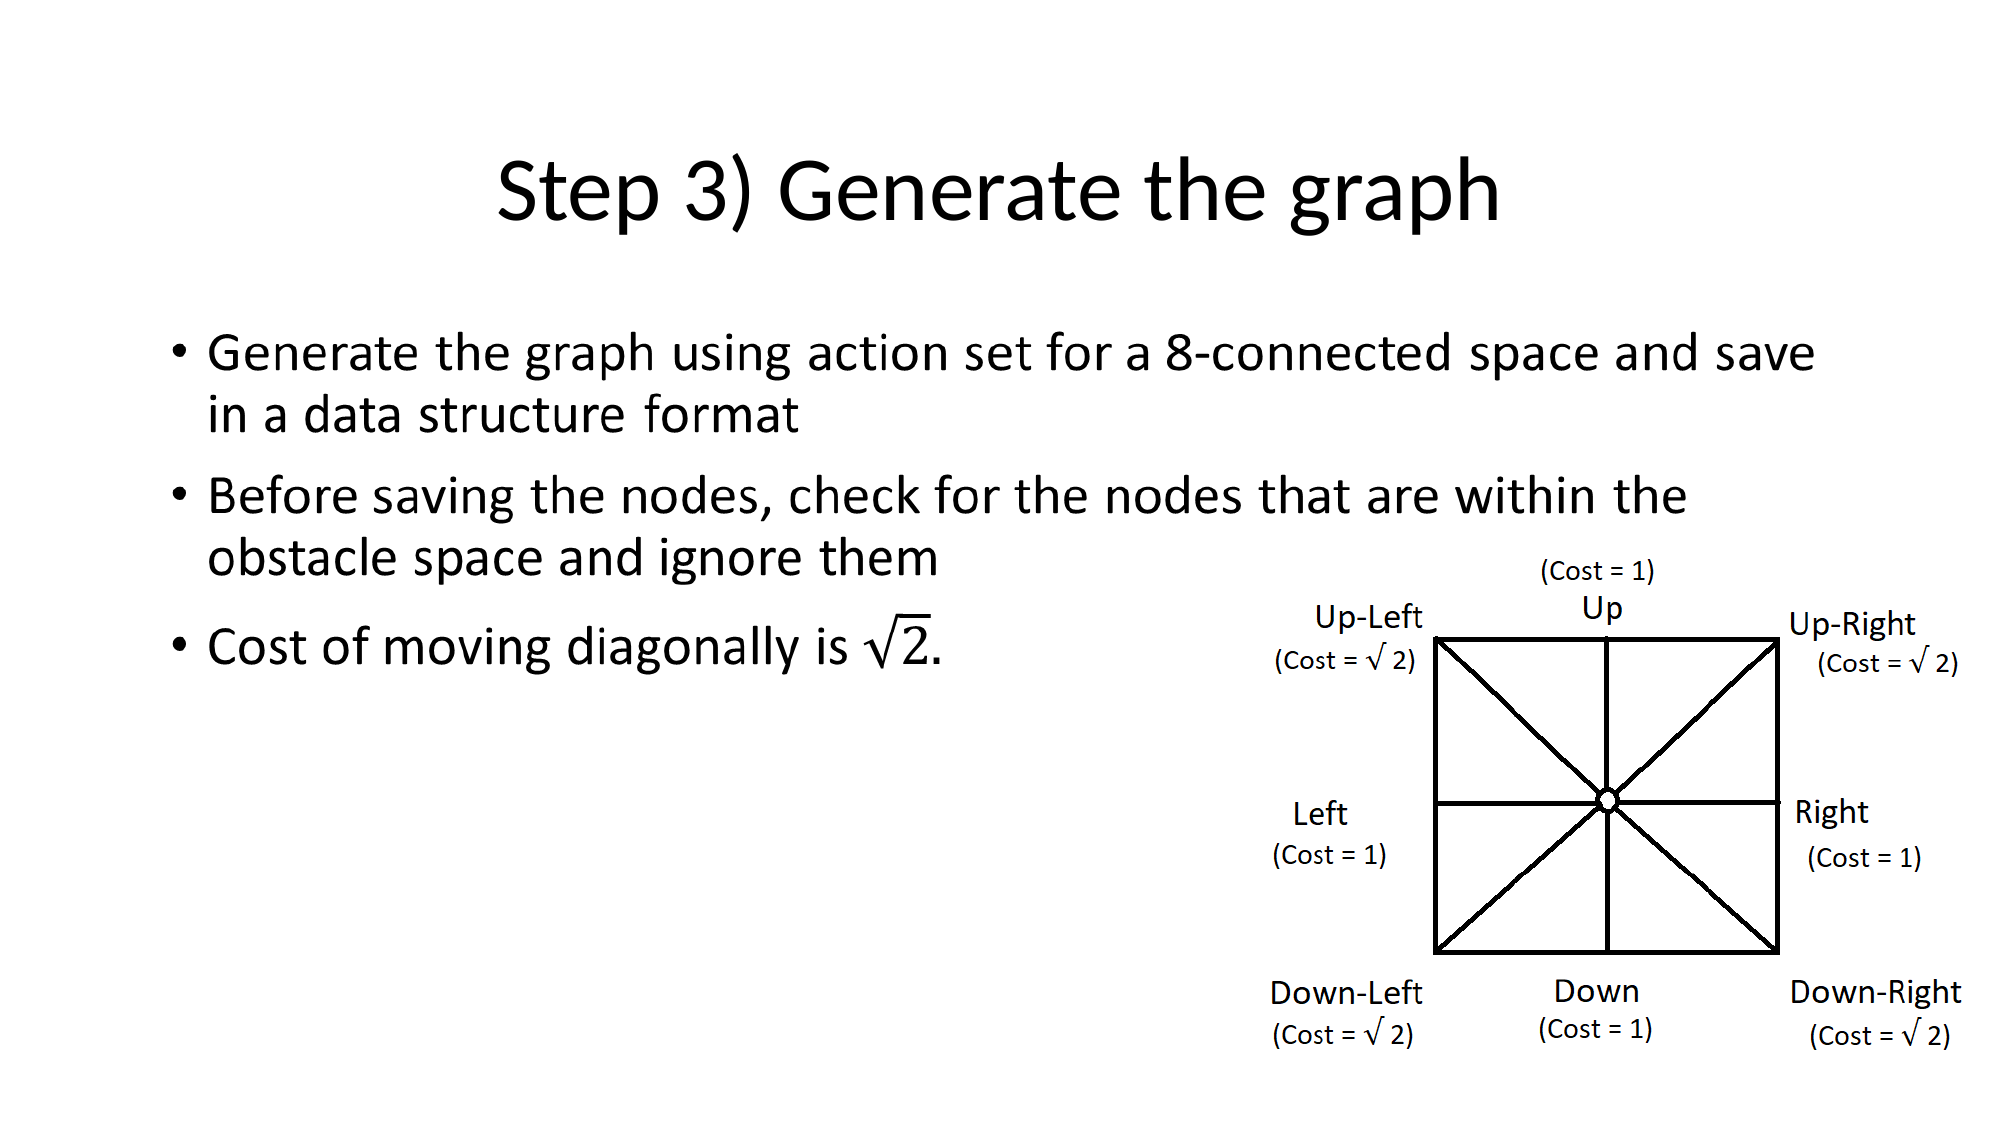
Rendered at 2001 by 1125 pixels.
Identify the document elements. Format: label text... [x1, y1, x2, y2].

picture [1223, 556, 2000, 1087]
list [137, 299, 1863, 1014]
title Step 3) Generate the graph [137, 82, 1863, 299]
